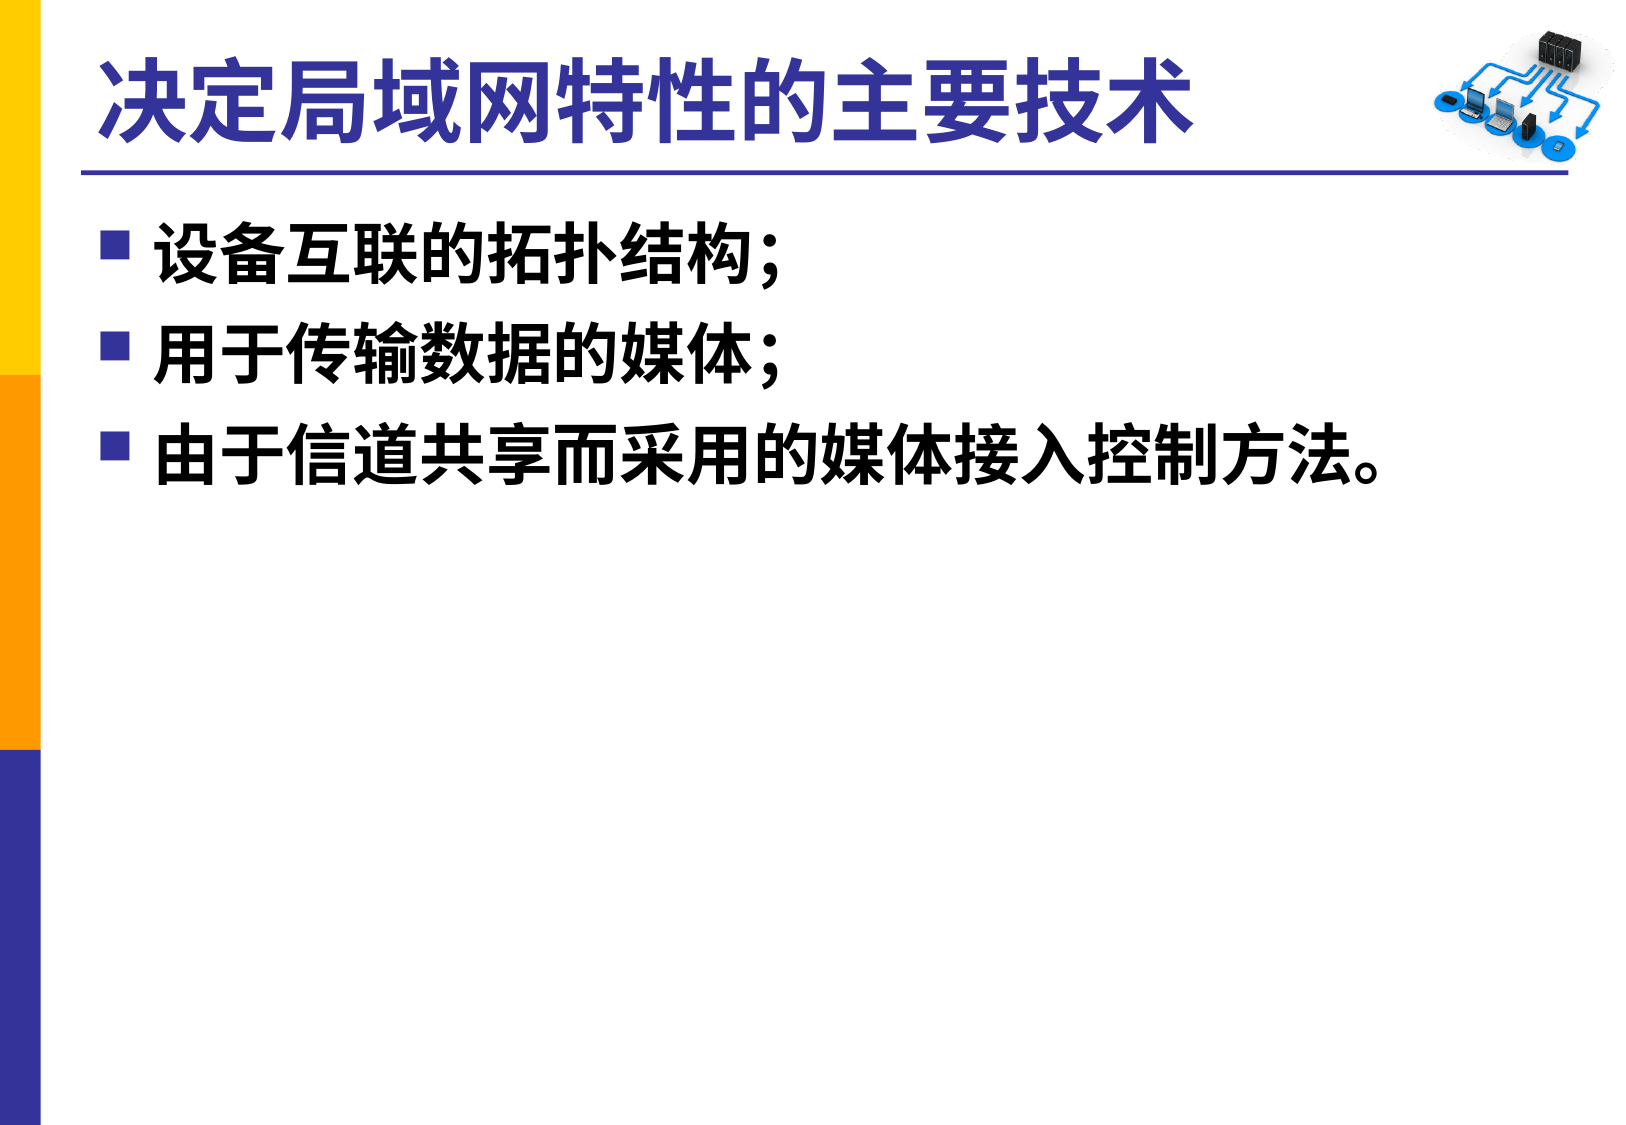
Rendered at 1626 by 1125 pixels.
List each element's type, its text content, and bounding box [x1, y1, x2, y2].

title 决定局域网特性的主要技术 [81, 30, 1569, 161]
list 设备互联的拓扑结构； 用于传输数据的媒体； 由于信道共享而采用的媒体接入控制方法。 [81, 196, 1569, 1006]
picture [1431, 30, 1616, 165]
